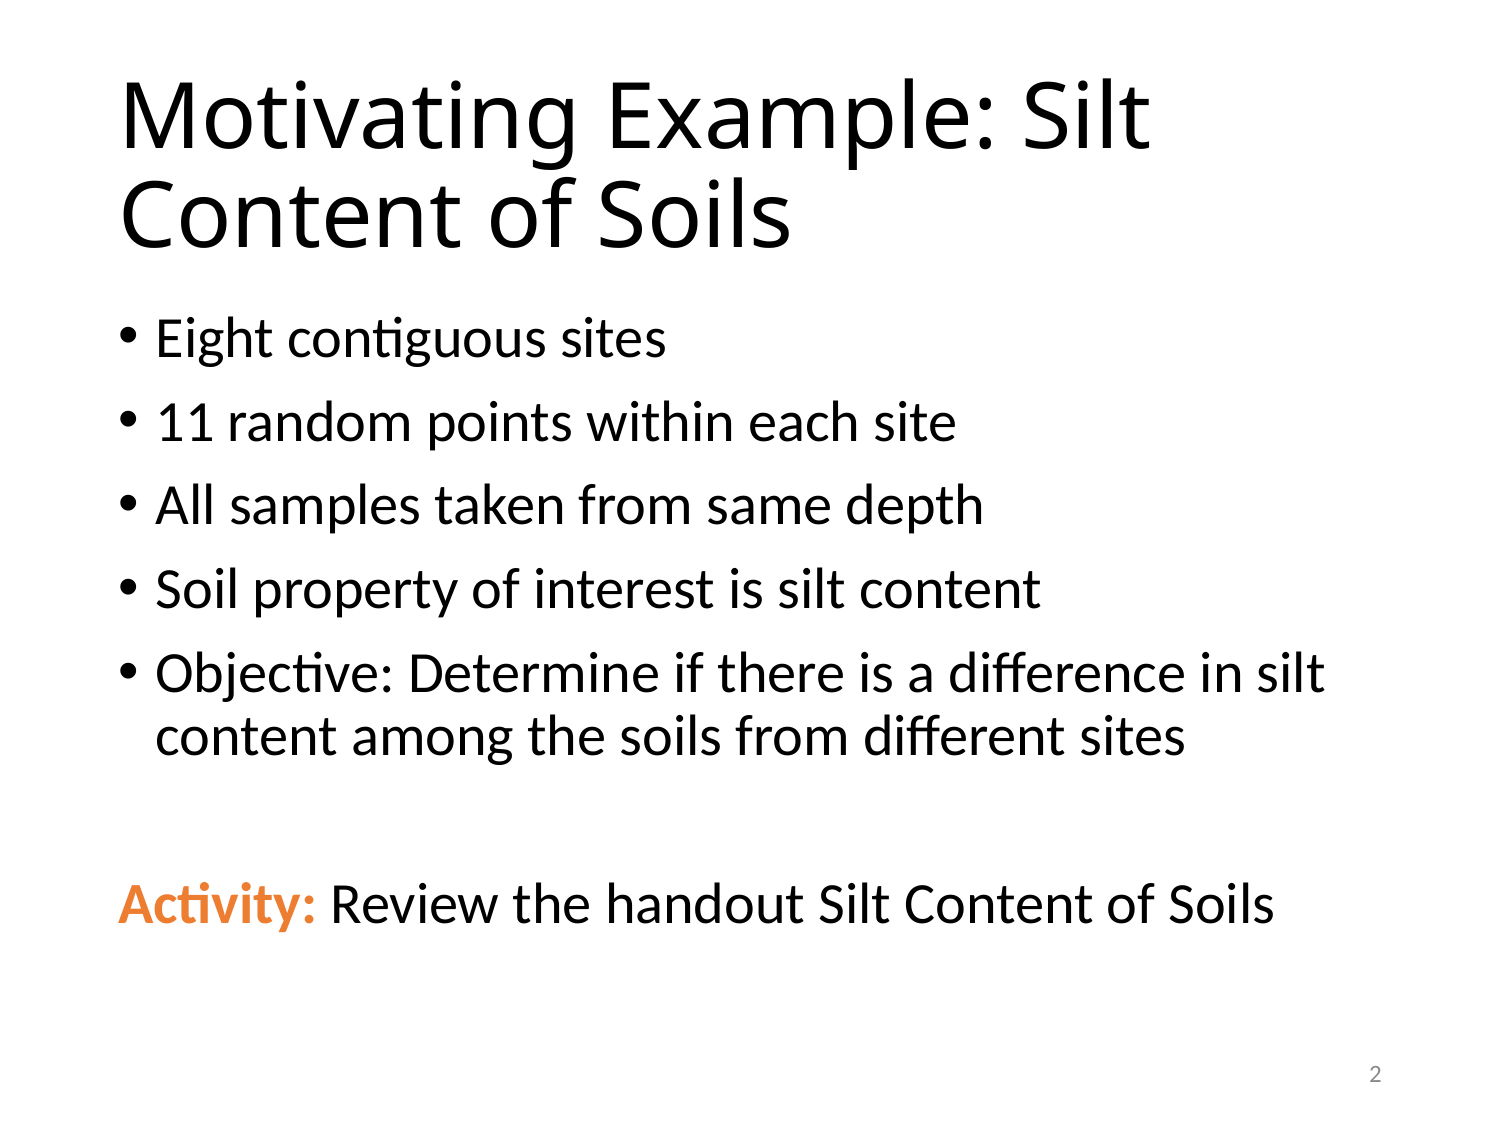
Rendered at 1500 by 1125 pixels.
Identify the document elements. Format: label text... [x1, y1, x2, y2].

slide_number 2 [1059, 1042, 1397, 1103]
title Motivating Example: Silt Content of Soils [103, 59, 1397, 278]
list Eight contiguous sites 11 random points within each site All samples taken from same depth Soil property of interest is silt content Objective: Determine if there is a difference in silt content among the soils from different sites Activity: Review the handout Silt Content of Soils [103, 299, 1397, 1014]
